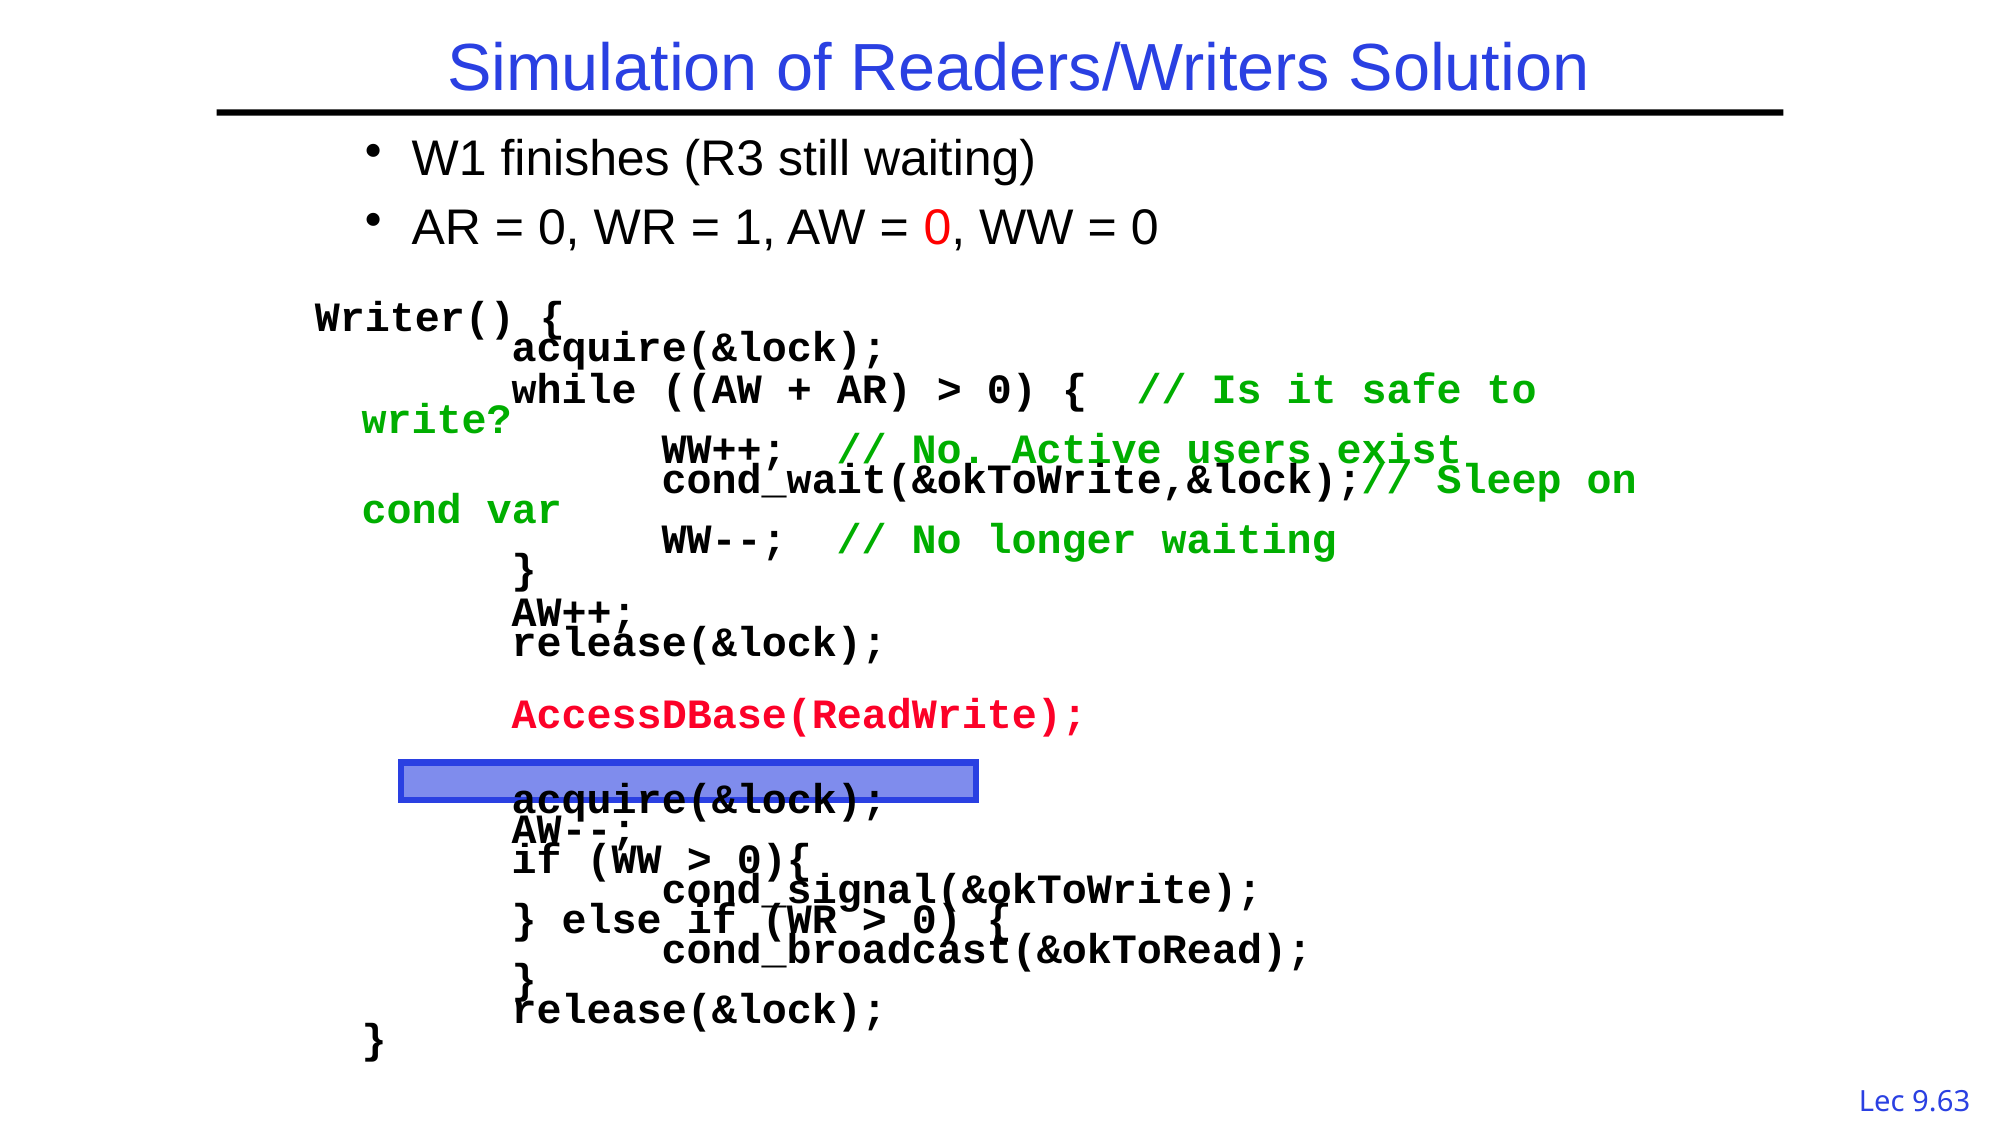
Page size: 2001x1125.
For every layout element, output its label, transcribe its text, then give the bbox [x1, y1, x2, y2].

text_box Writer() { acquire(&lock); while ((AW + AR) > 0) { // Is it safe to write? WW++; // No. Active users exist cond_wait(&okToWrite,&lock);// Sleep on cond var WW--; // No longer waiting } AW++; release(&lock); AccessDBase(ReadWrite); acquire(&lock); AW--; if (WW > 0){ cond_signal(&okToWrite); } else if (WR > 0) { cond_broadcast(&okToRead); } release(&lock); } [299, 299, 1713, 1063]
title Simulation of Readers/Writers Solution [337, 24, 1700, 113]
list W1 finishes (R3 still waiting) AR = 0, WR = 1, AW = 0, WW = 0 [350, 125, 1650, 300]
